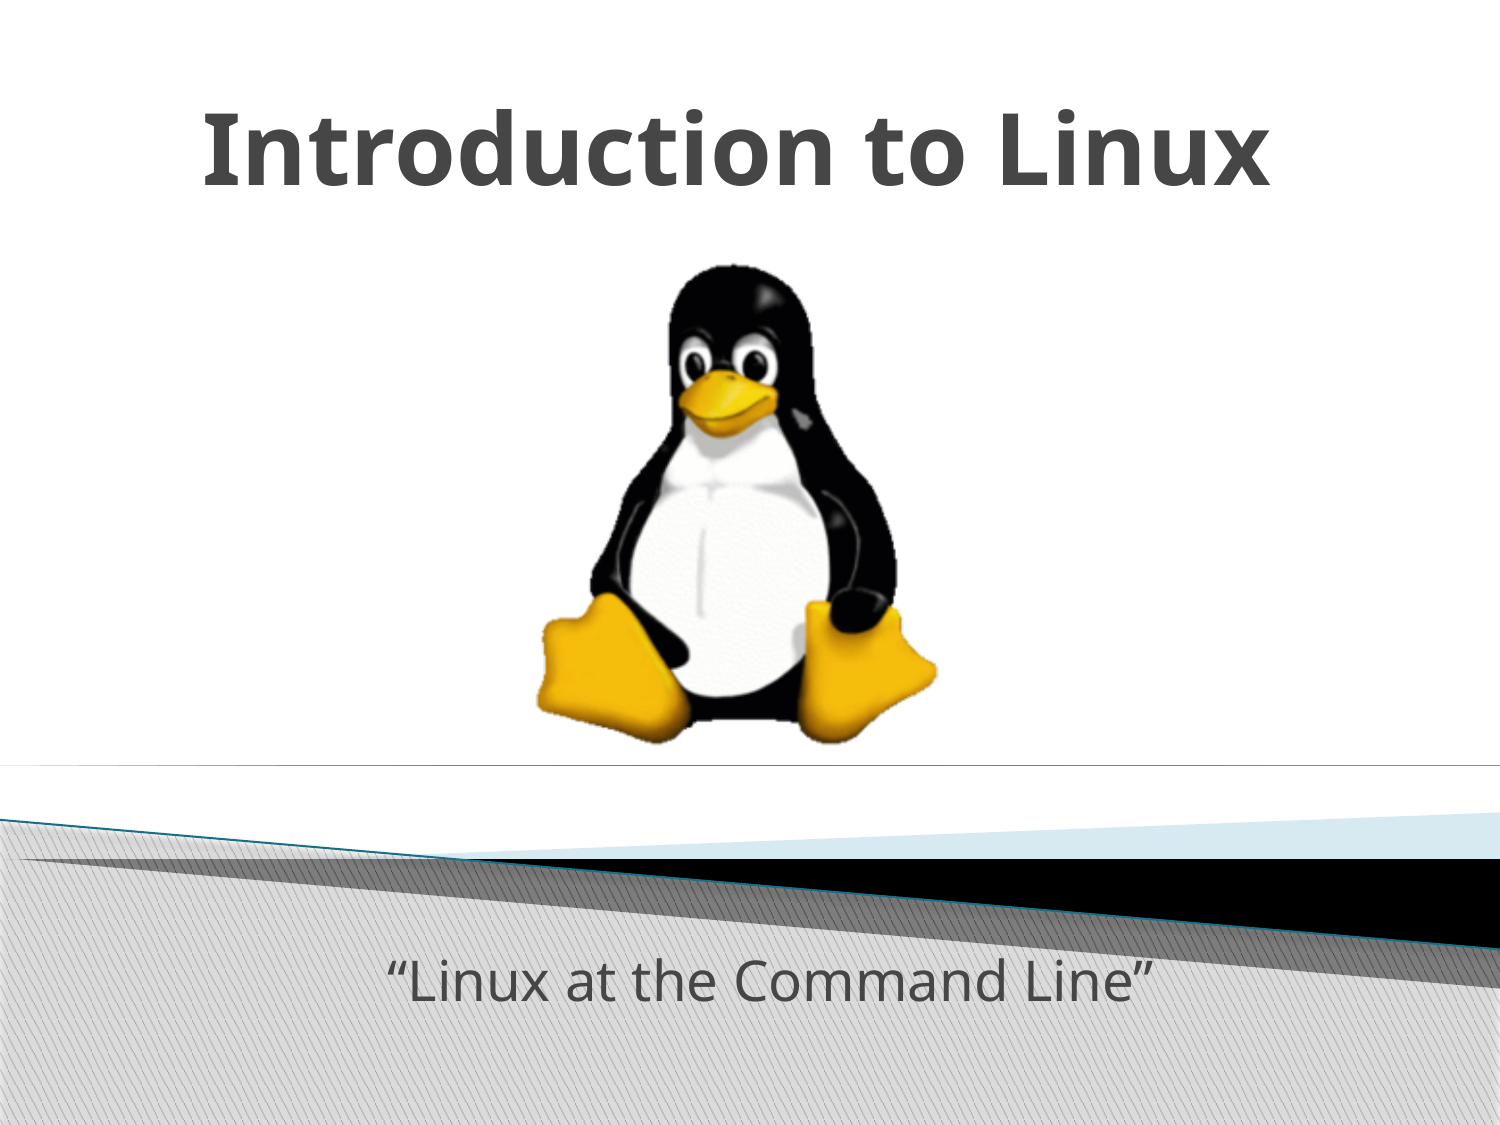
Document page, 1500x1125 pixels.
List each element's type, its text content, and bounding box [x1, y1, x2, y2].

subtitle “Linux at the Command Line” [250, 937, 1301, 1075]
picture [524, 252, 951, 757]
picture [5, 859, 1500, 989]
title Introduction to Linux [99, 50, 1375, 213]
